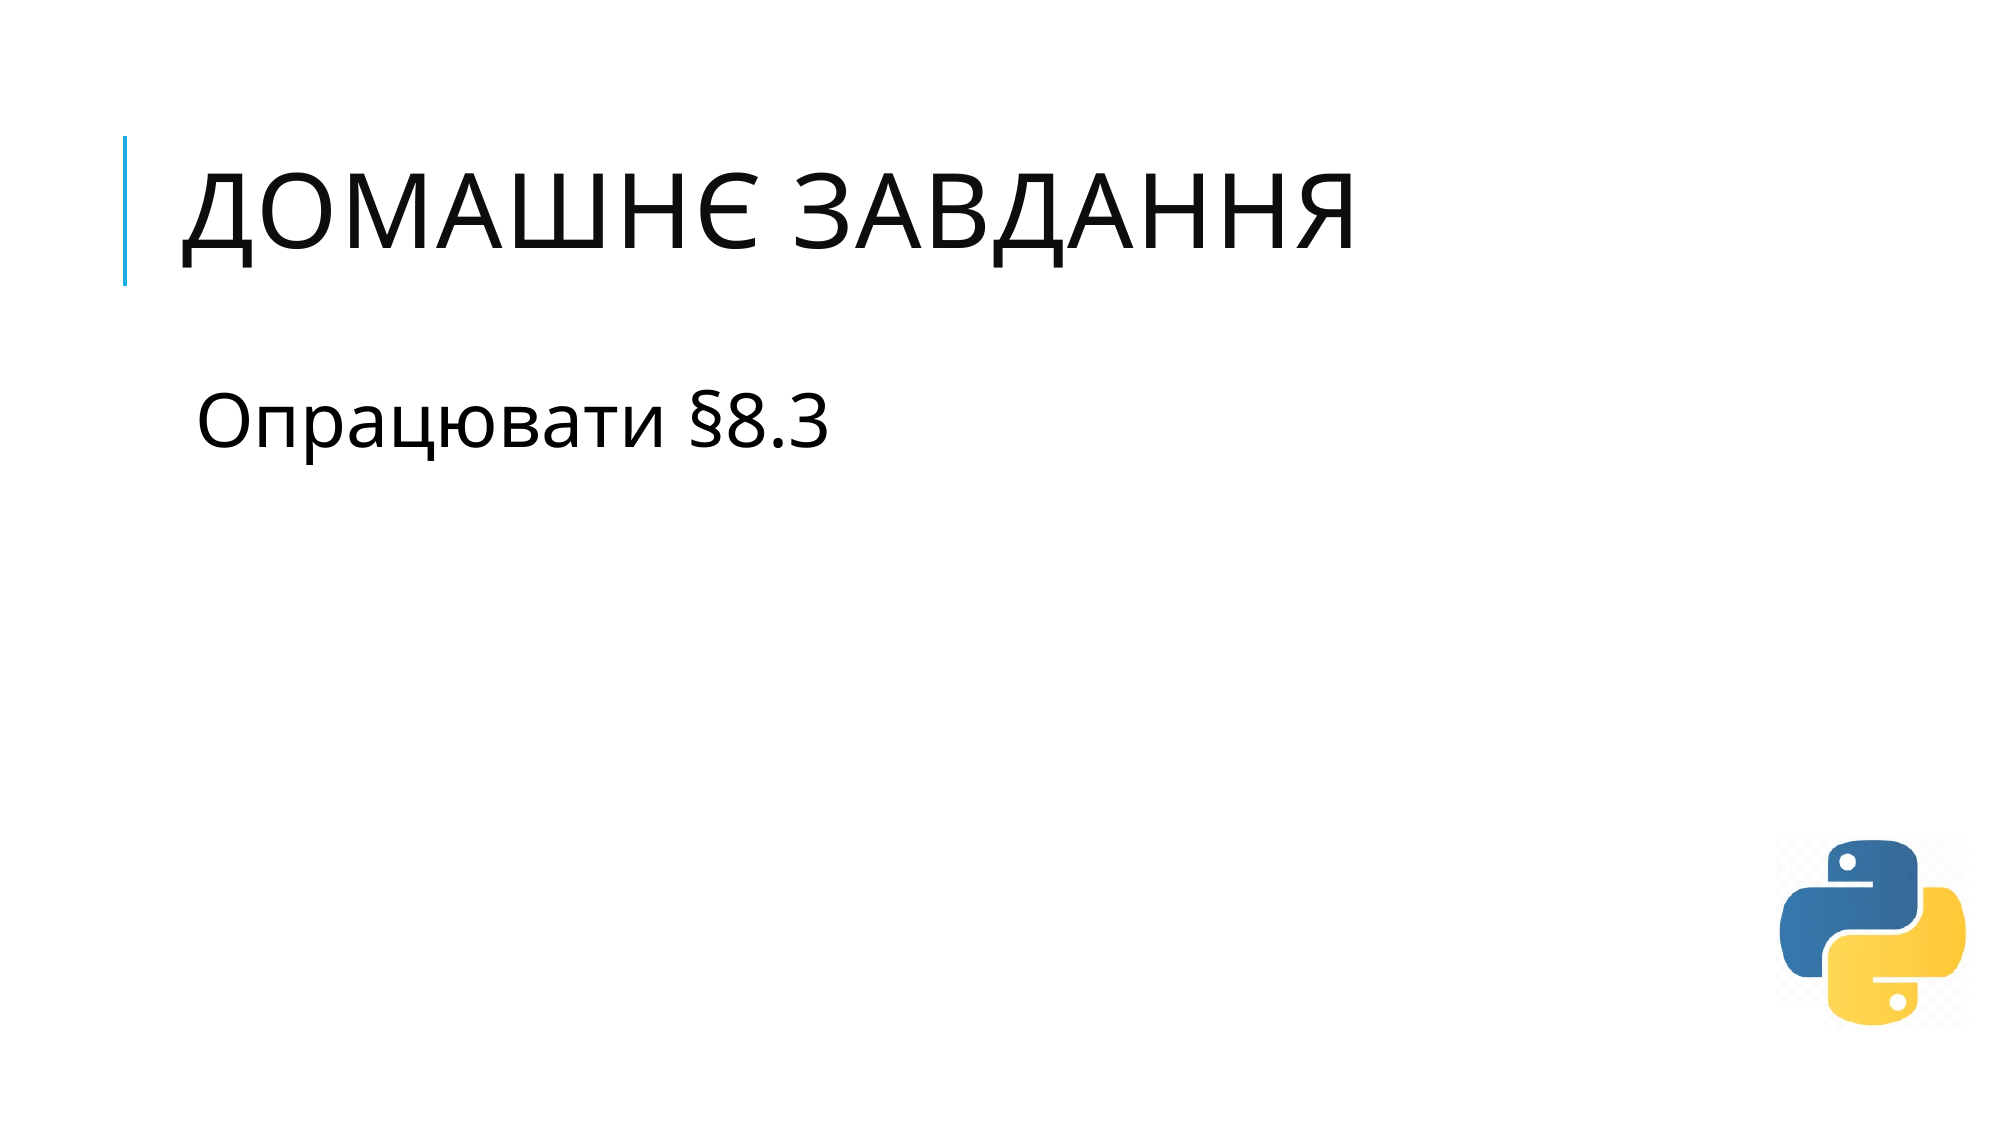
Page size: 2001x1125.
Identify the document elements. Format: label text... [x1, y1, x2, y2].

list Опрацювати §8.3 [168, 375, 1763, 750]
picture [1776, 837, 1969, 1029]
title Домашнє завдання [168, 96, 1763, 342]
